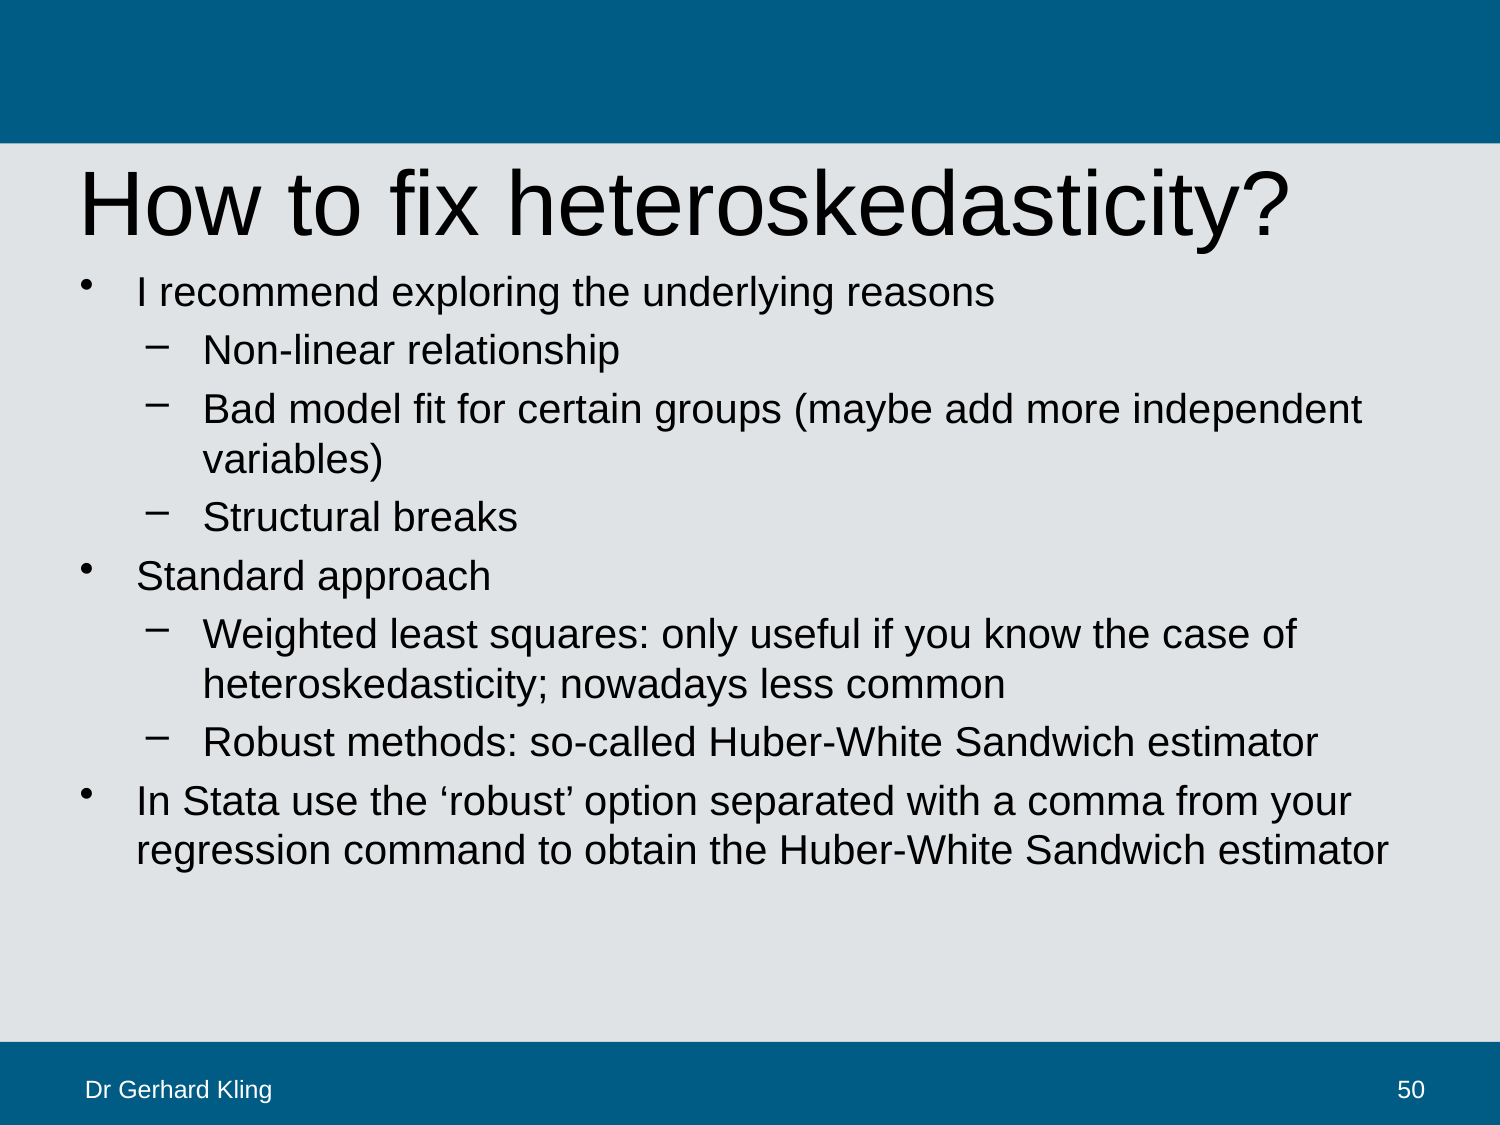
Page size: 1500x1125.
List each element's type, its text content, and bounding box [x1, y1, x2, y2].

text_box 50 [1382, 1066, 1489, 1112]
text_box Dr Gerhard Kling [70, 1066, 563, 1112]
list I recommend exploring the underlying reasons Non-linear relationship Bad model fit for certain groups (maybe add more independent variables) Structural breaks Standard approach Weighted least squares: only useful if you know the case of heteroskedasticity; nowadays less common Robust methods: so-called Huber-White Sandwich estimator In Stata use the ‘robust’ option separated with a comma from your regression command to obtain the Huber-White Sandwich estimator [75, 262, 1425, 1005]
title How to fix heteroskedasticity? [73, 152, 1424, 247]
